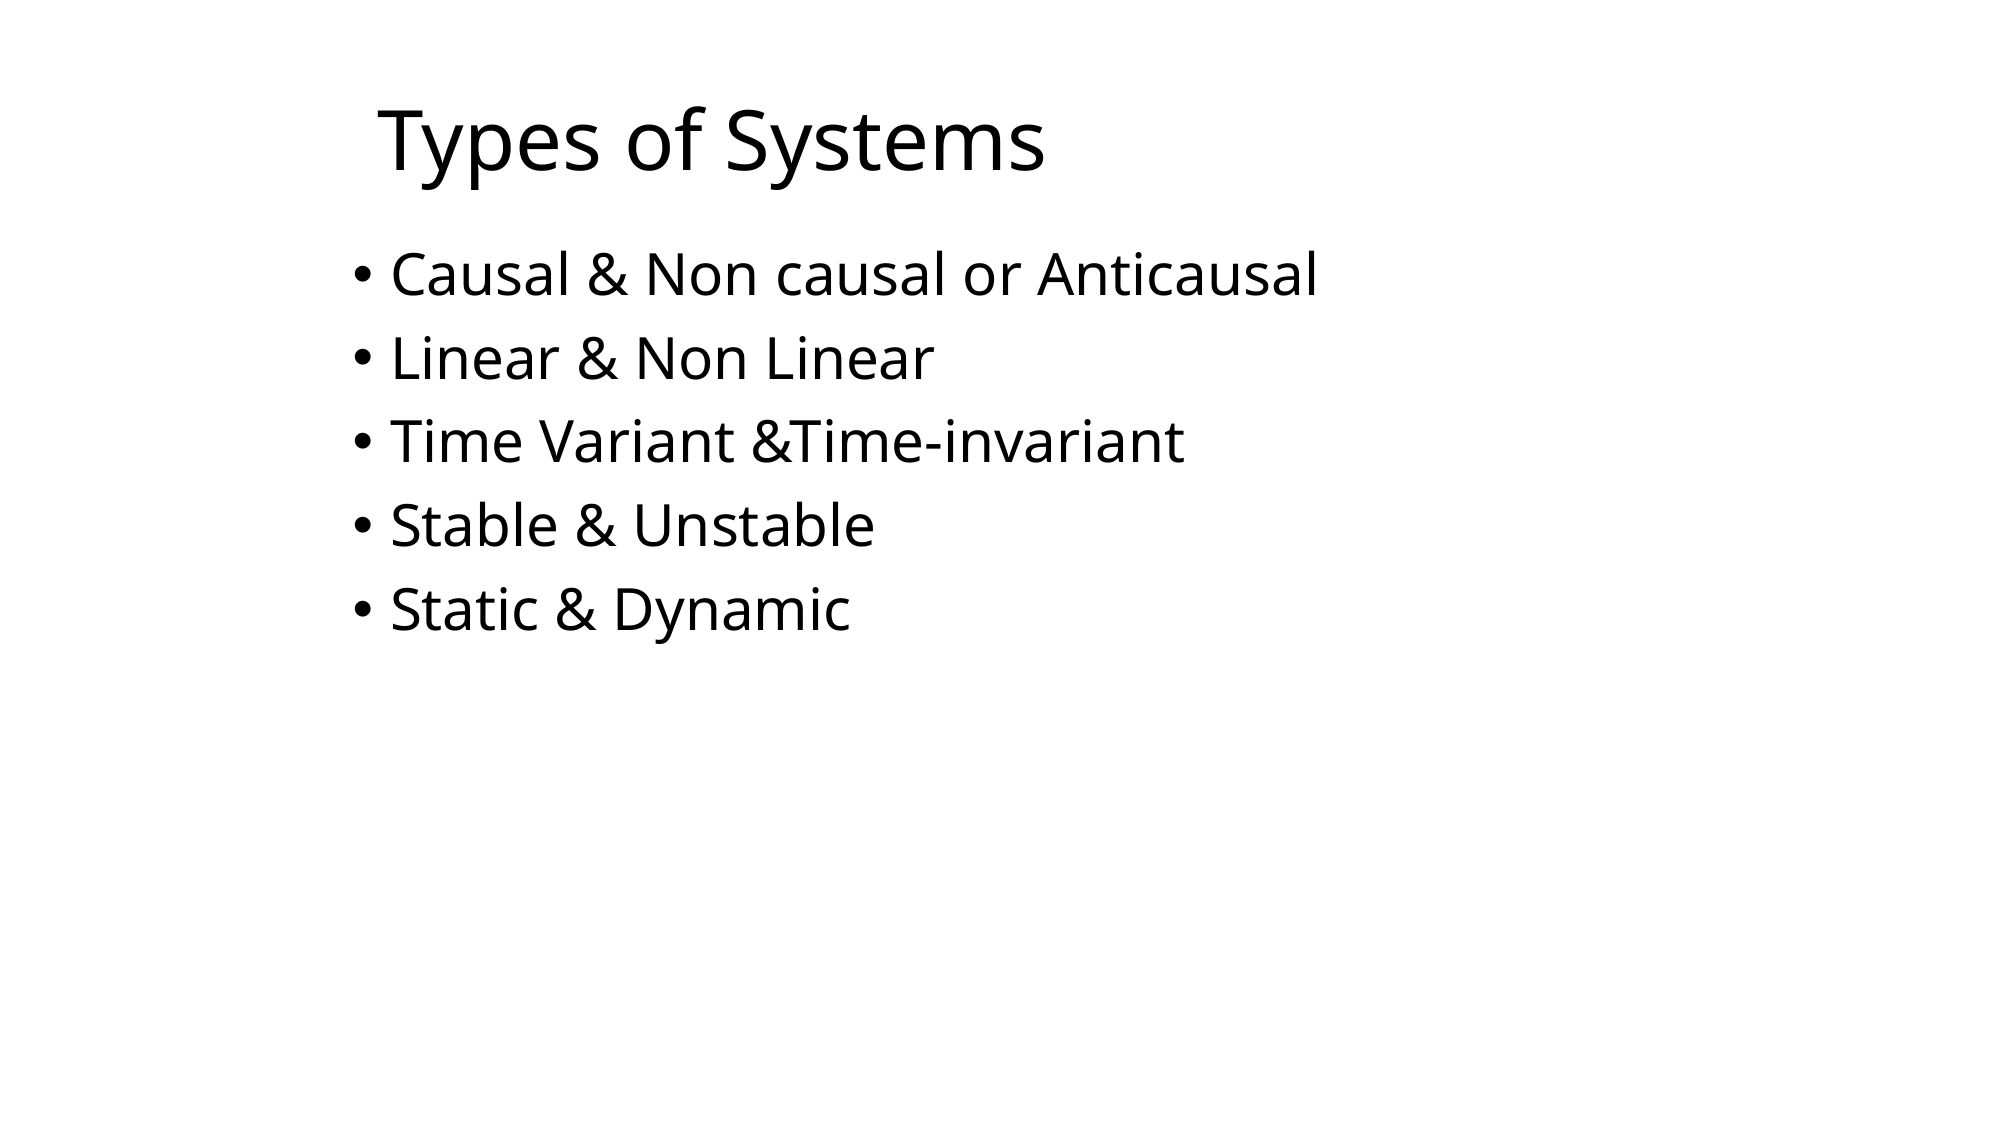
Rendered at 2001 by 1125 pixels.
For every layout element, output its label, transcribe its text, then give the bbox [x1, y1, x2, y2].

title Types of Systems [362, 50, 1638, 237]
list Causal & Non causal or Anticausal Linear & Non Linear Time Variant &Time-invariant Stable & Unstable Static & Dynamic [337, 237, 1688, 913]
